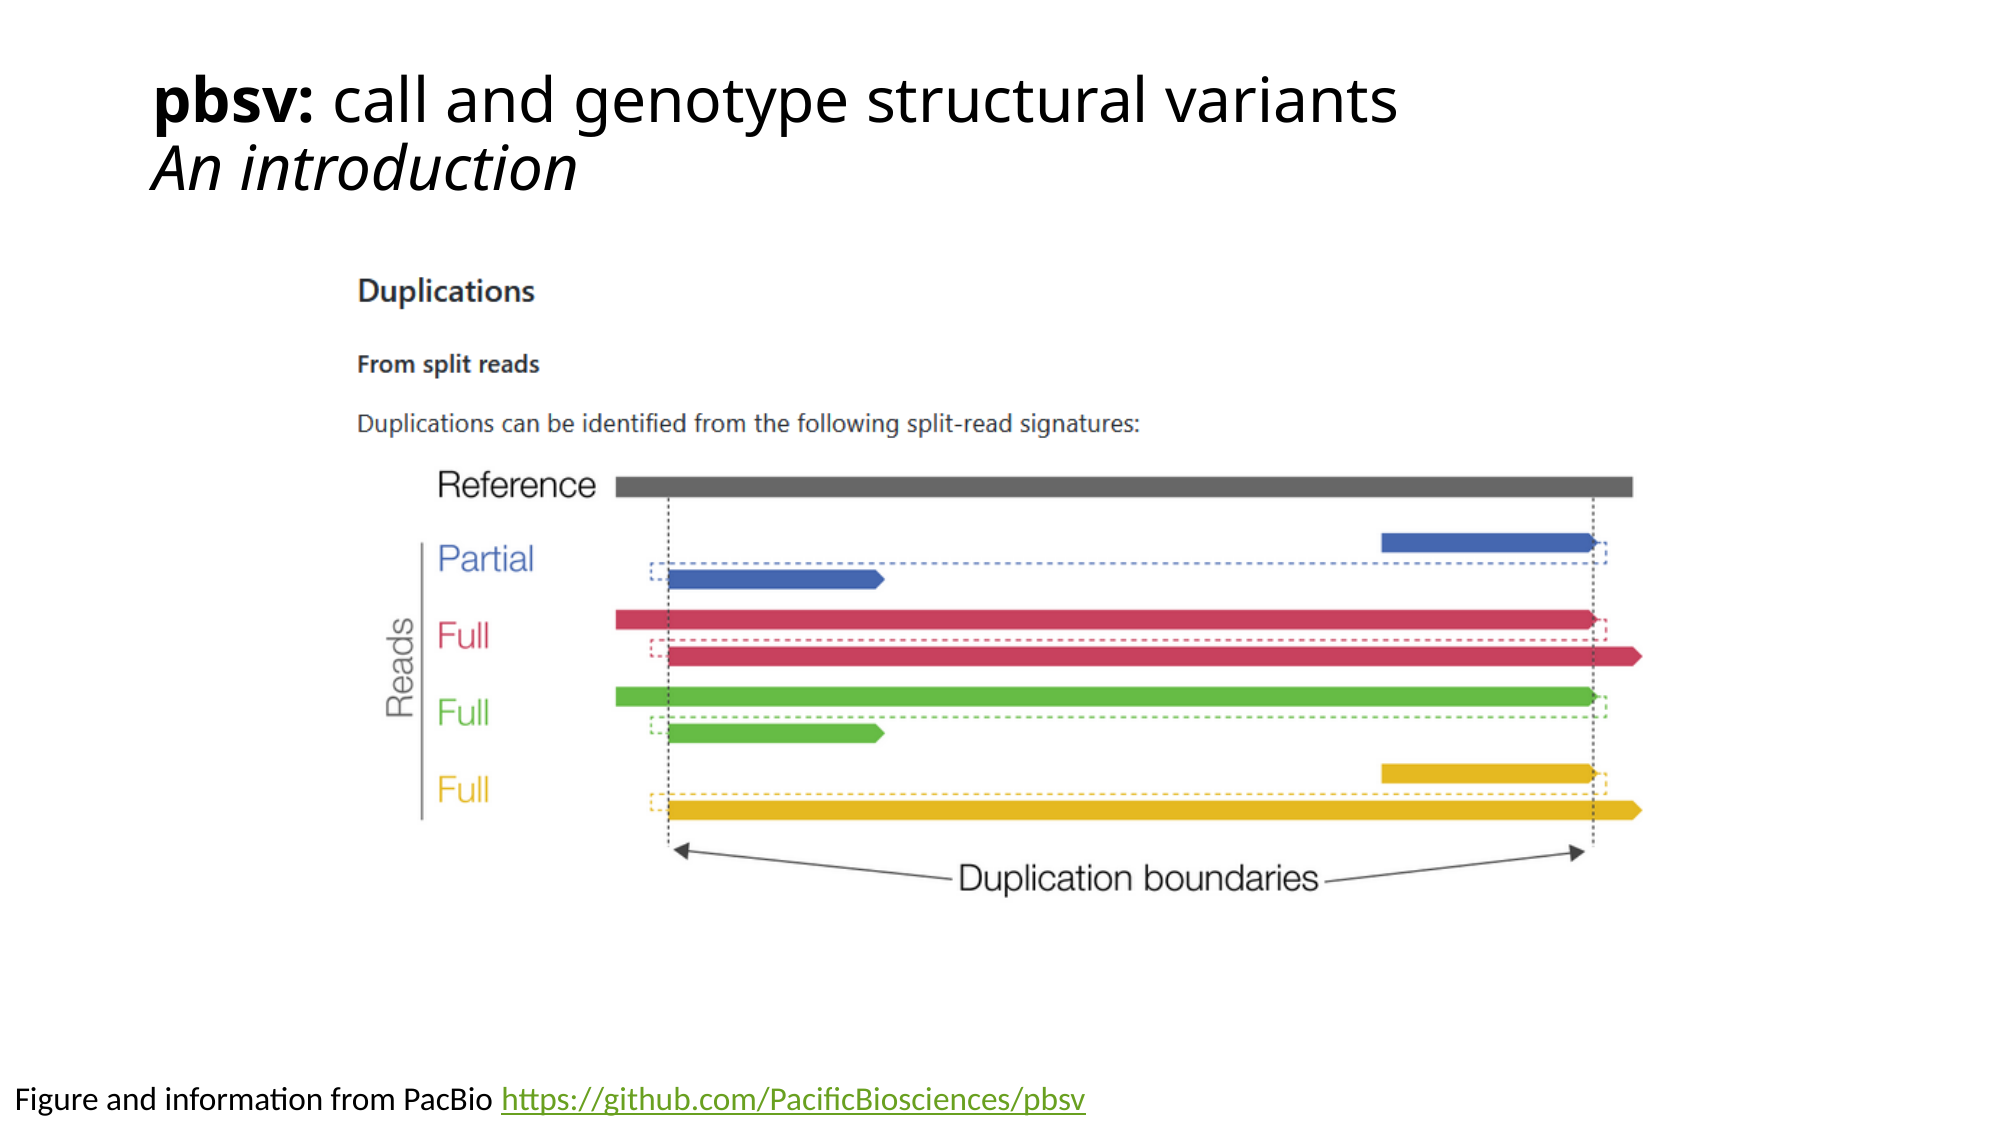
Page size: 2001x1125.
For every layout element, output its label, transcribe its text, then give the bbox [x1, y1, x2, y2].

picture [327, 263, 1673, 924]
text_box Figure and information from PacBio https://github.com/PacificBiosciences/pbsv [0, 1069, 1311, 1125]
title pbsv: call and genotype structural variants An introduction [137, 59, 1842, 213]
